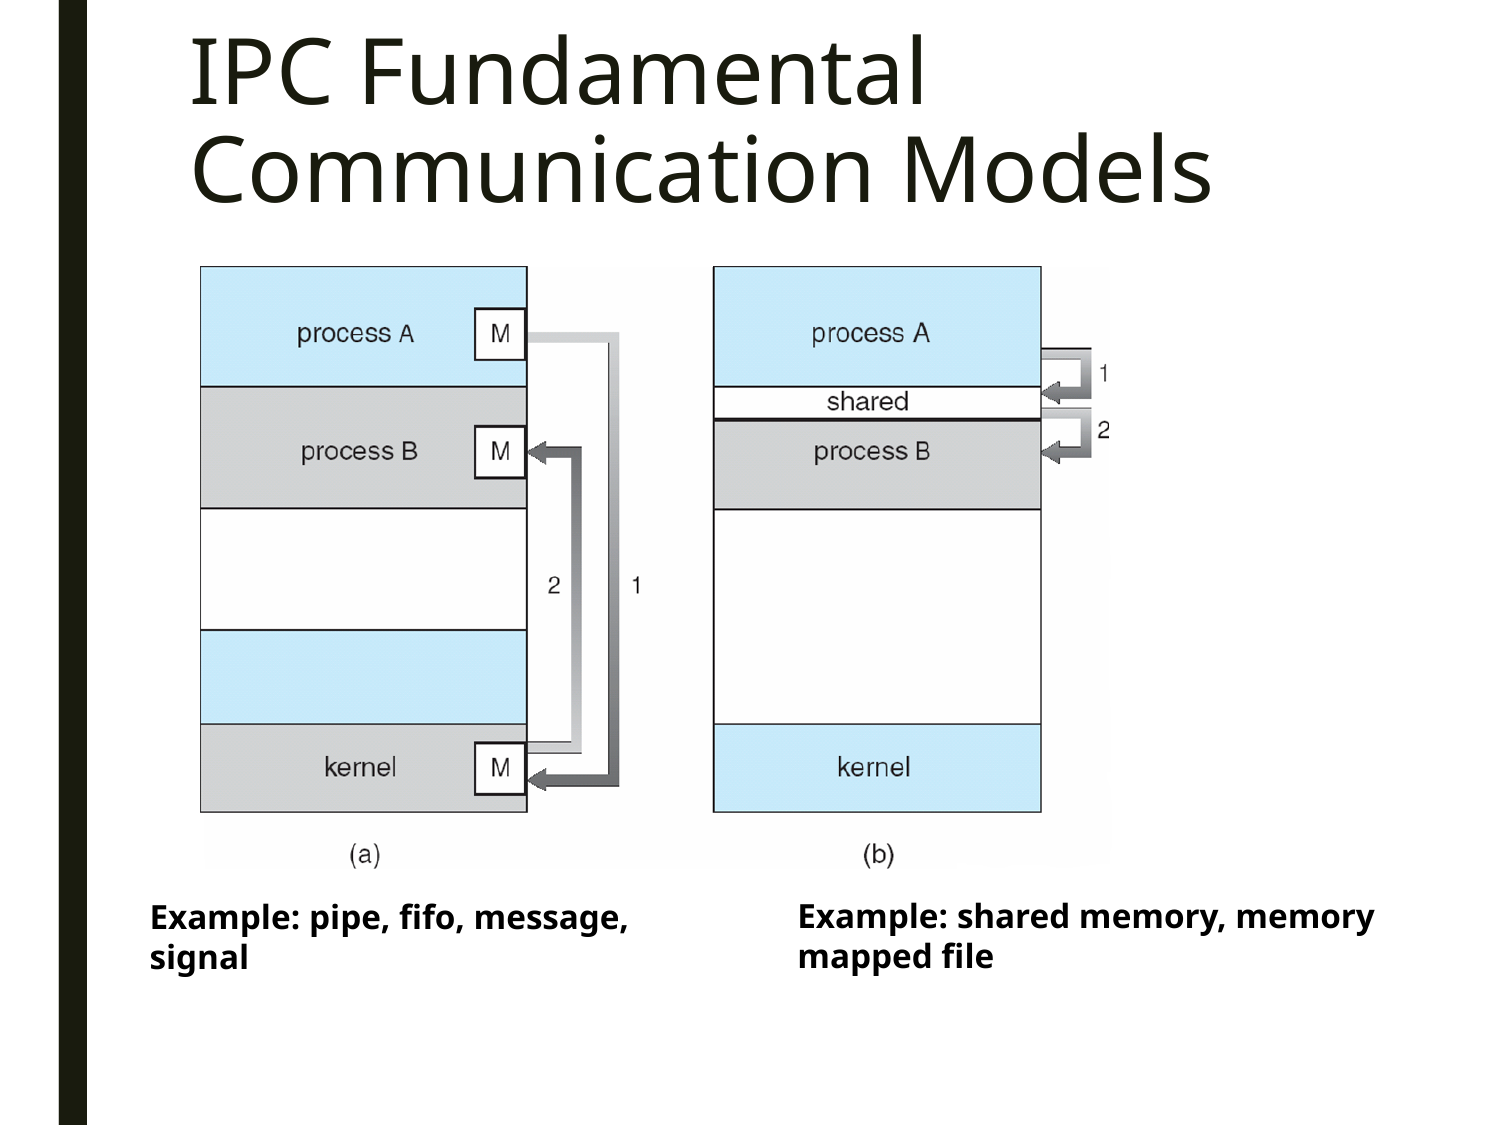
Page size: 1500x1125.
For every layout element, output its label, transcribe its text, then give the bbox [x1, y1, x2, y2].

title IPC Fundamental Communication Models [174, 18, 1357, 263]
picture [199, 262, 1113, 870]
text_box Example: pipe, fifo, message, signal [134, 889, 654, 984]
text_box Example: shared memory, memory mapped file [782, 887, 1400, 982]
